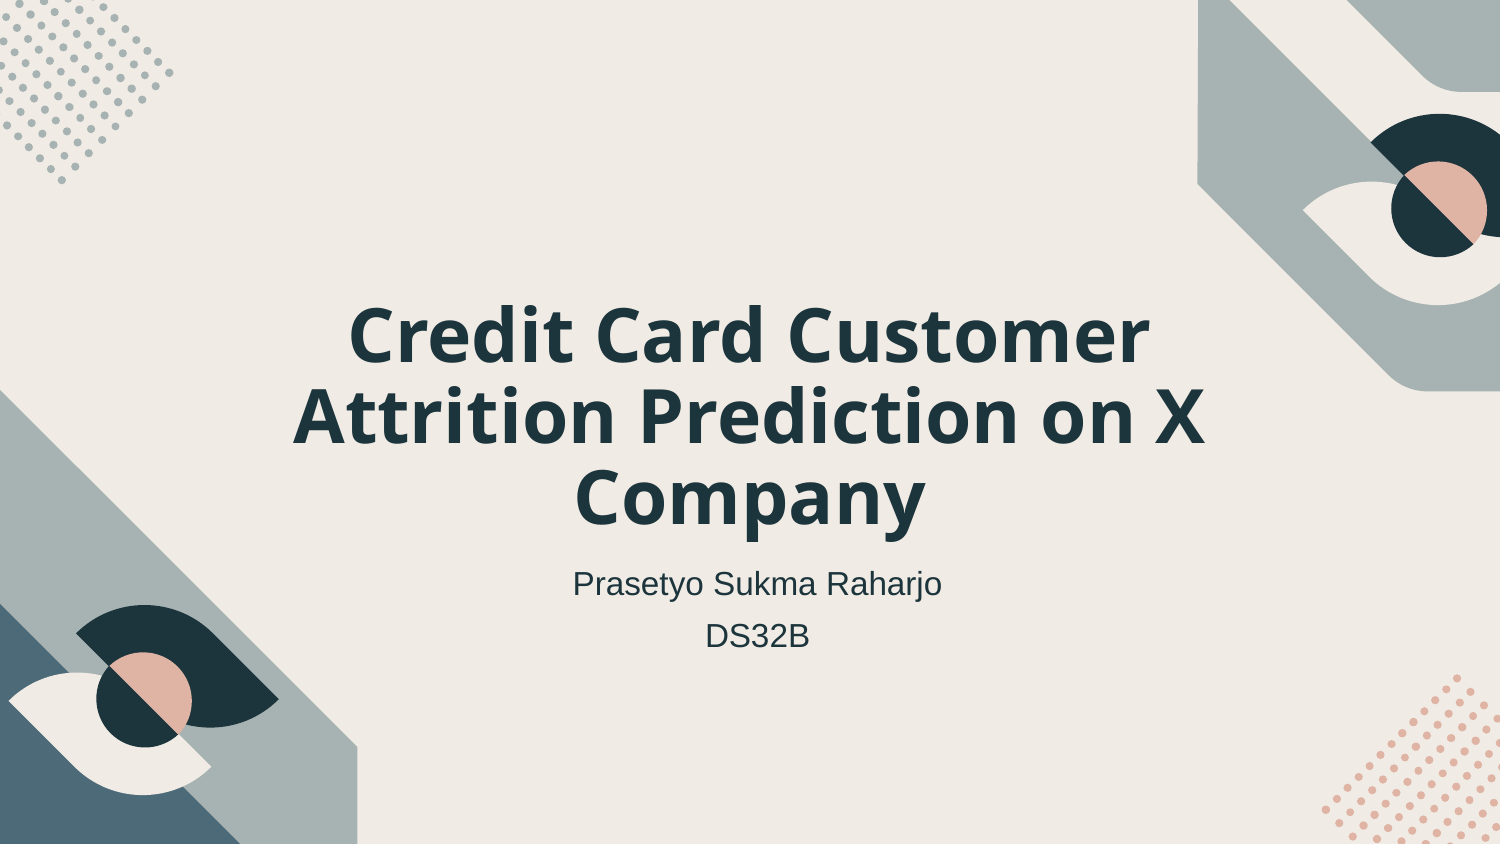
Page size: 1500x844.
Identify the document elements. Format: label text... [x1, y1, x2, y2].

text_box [1197, 0, 1500, 392]
title Credit Card Customer Attrition Prediction on X Company [187, 207, 1313, 549]
subtitle Prasetyo Sukma Raharjo DS32B [362, 559, 1313, 618]
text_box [0, 388, 358, 844]
